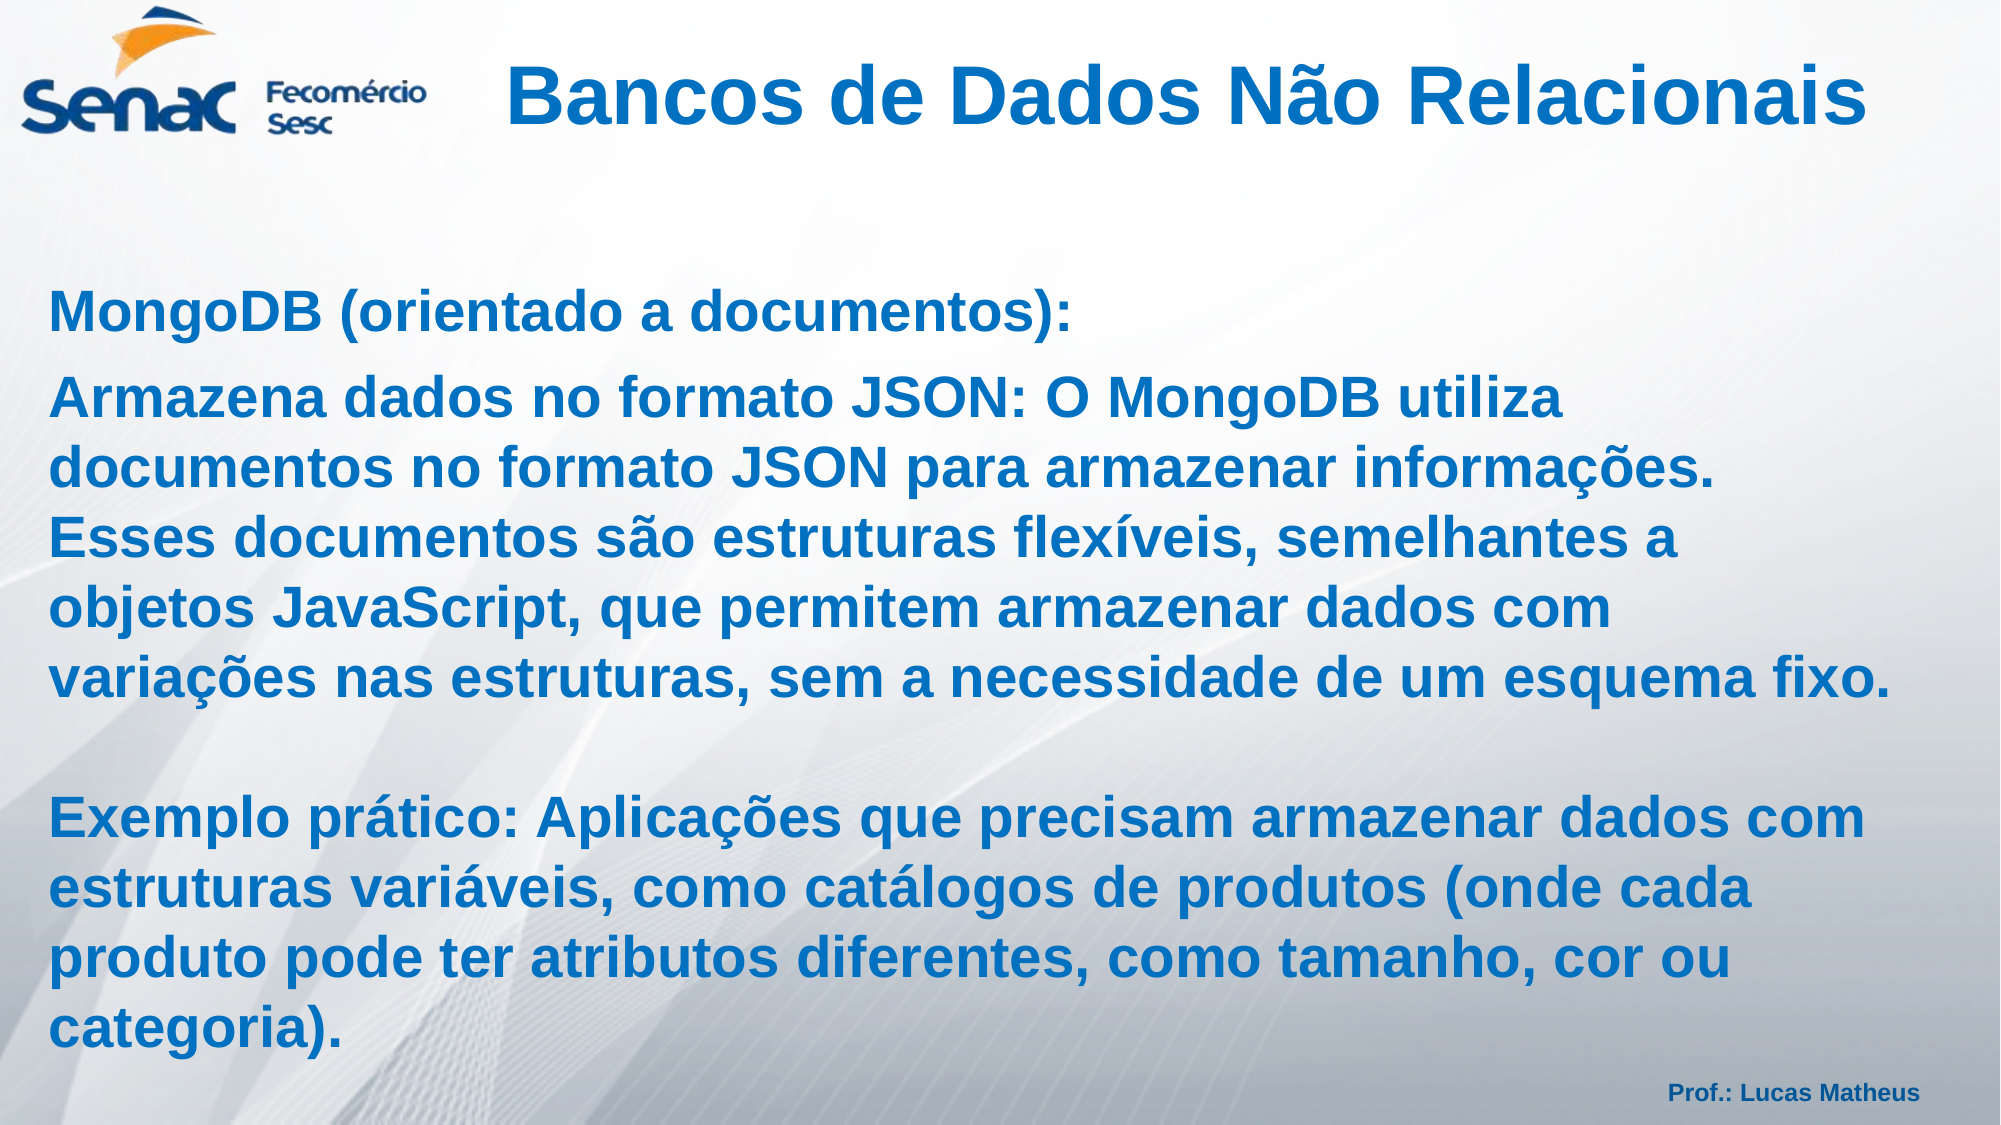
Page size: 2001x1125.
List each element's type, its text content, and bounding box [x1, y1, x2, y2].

picture [0, 0, 2001, 1125]
text_box Prof.: Lucas Matheus [1621, 1068, 1968, 1106]
text_box Bancos de Dados Não Relacionais [490, 19, 1913, 149]
text_box MongoDB (orientado a documentos): Armazena dados no formato JSON: O MongoDB utiliza documentos no formato JSON para armazenar informações. Esses documentos são estruturas flexíveis, semelhantes a objetos JavaScript, que permitem armazenar dados com variações nas estruturas, sem a necessidade de um esquema fixo. Exemplo prático: Aplicações que precisam armazenar dados com estruturas variáveis, como catálogos de produtos (onde cada produto pode ter atributos diferentes, como tamanho, cor ou categoria). [33, 254, 1913, 1061]
